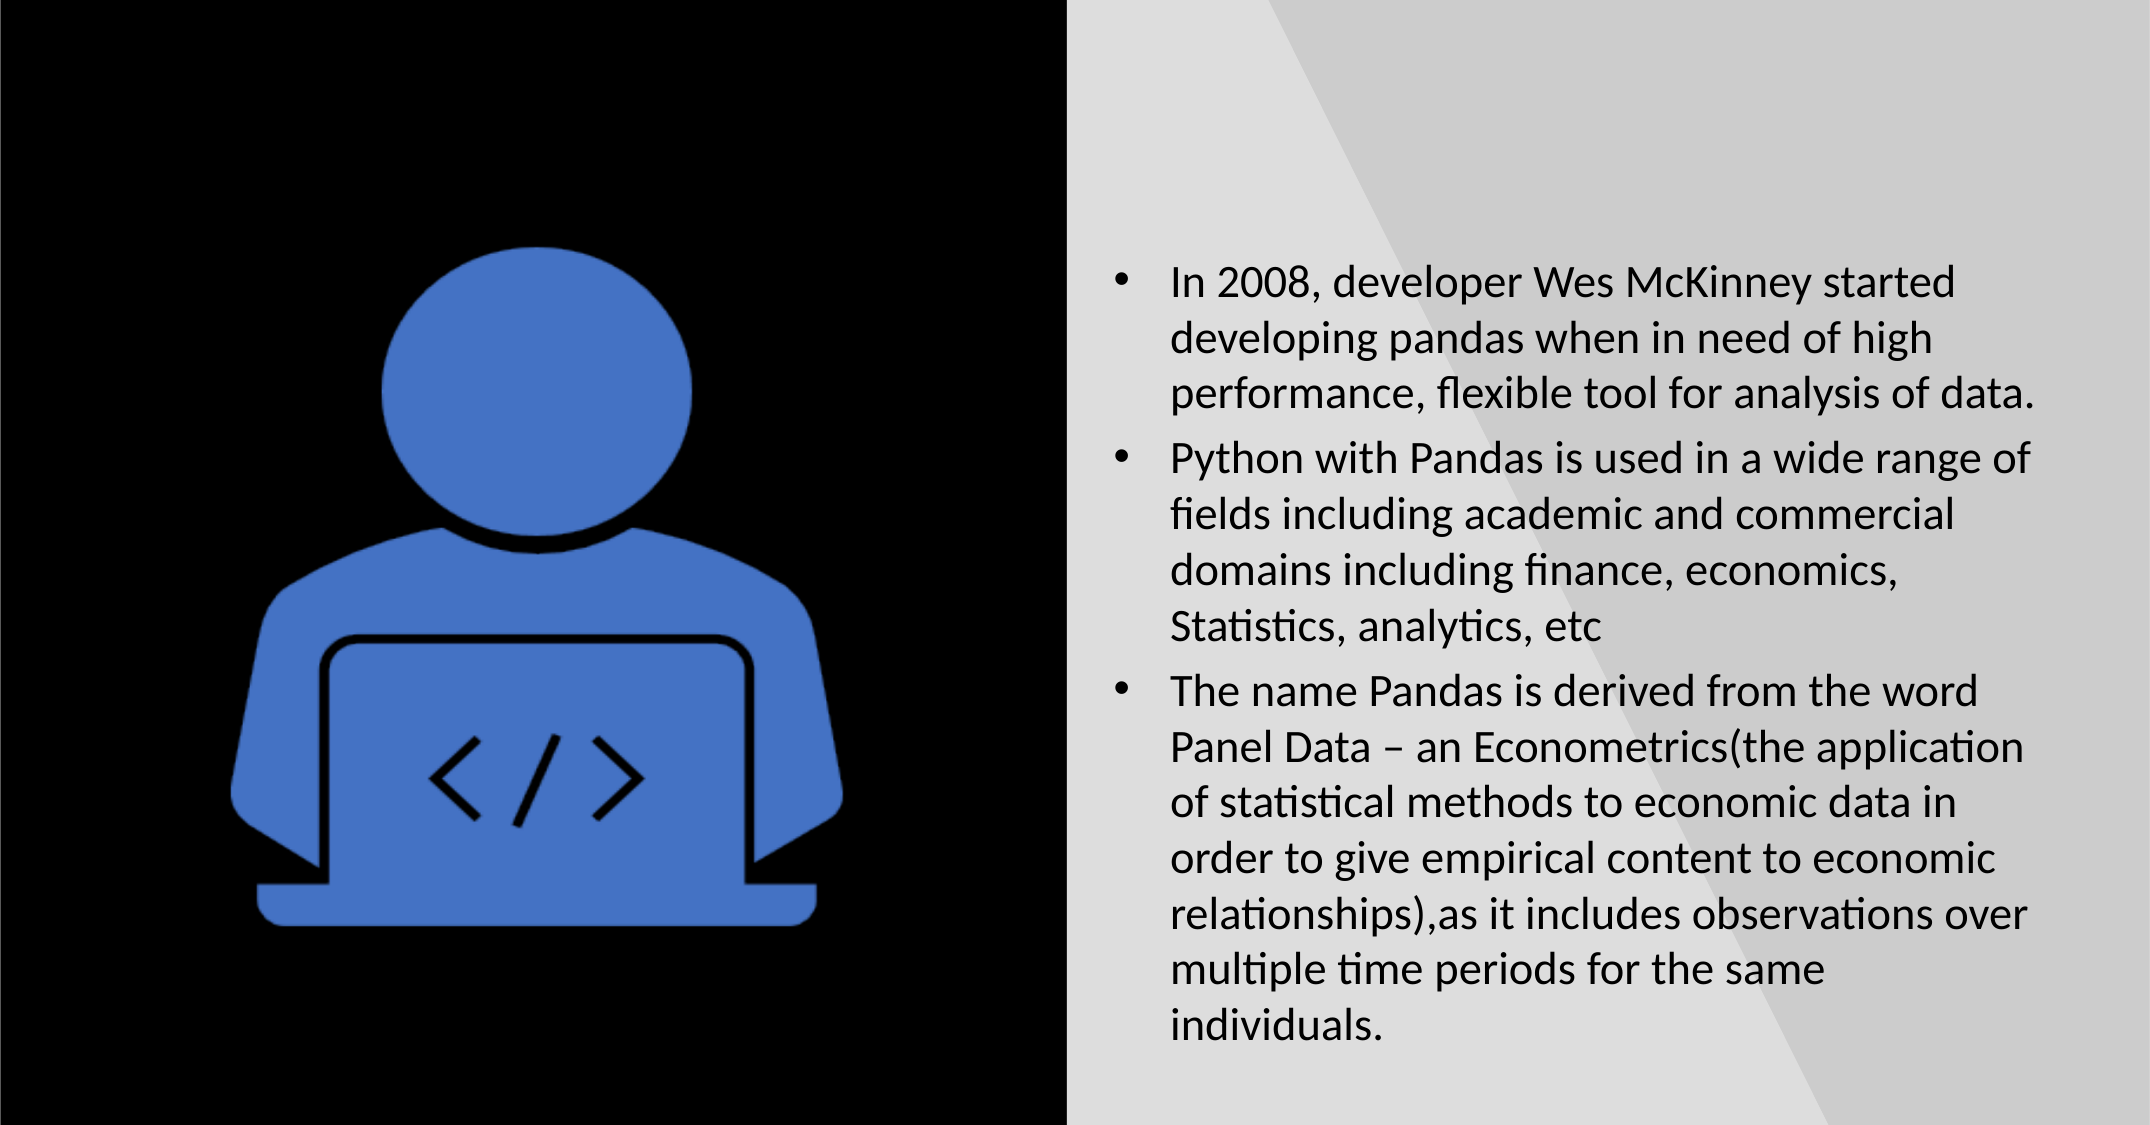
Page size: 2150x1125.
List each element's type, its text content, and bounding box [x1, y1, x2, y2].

picture [85, 129, 990, 971]
list In 2008, developer Wes McKinney started developing pandas when in need of high performance, flexible tool for analysis of data. Python with Pandas is used in a wide range of fields including academic and commercial domains including finance, economics, Statistics, analytics, etc The name Pandas is derived from the word Panel Data – an Econometrics(the application of statistical methods to economic data in order to give empirical content to economic relationships),as it includes observations over multiple time periods for the same individuals. [1098, 243, 2056, 1085]
text_box [1269, 0, 2150, 1125]
text_box [0, 0, 1066, 1125]
text_box [1066, 0, 1829, 1125]
